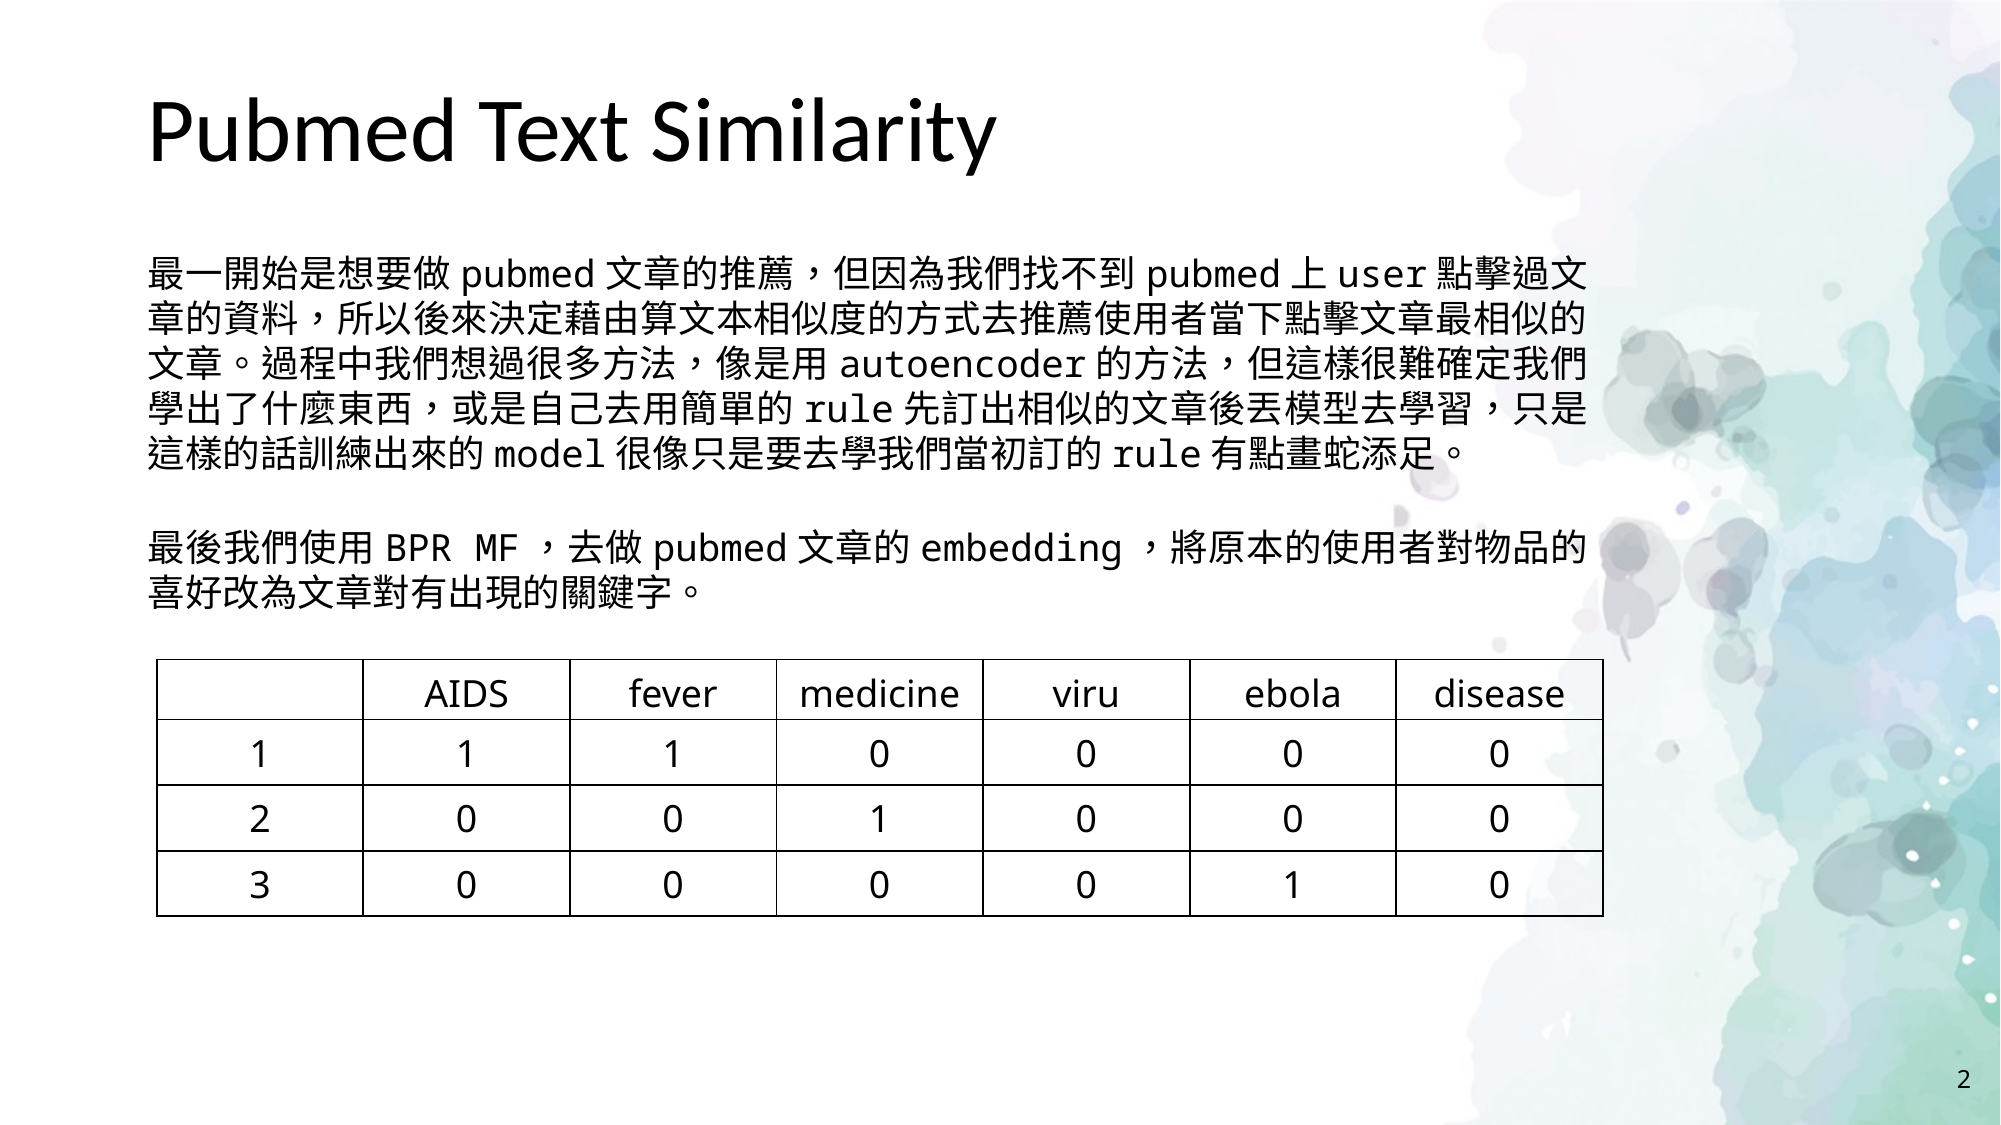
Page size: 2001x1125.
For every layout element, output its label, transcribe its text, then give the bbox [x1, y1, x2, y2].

table_header disease [1397, 660, 1602, 719]
text_box 最後我們使用BPR MF，去做pubmed文章的embedding，將原本的使用者對物品的喜好改為文章對有出現的關鍵字。 [132, 516, 1603, 622]
picture [0, 0, 2001, 1125]
table_cell 0 [571, 852, 776, 915]
table_header AIDS [364, 660, 569, 719]
table_header fever [571, 660, 776, 719]
table_cell 1 [571, 720, 776, 784]
table_cell 3 [158, 852, 362, 915]
table_cell 0 [777, 852, 982, 915]
slide_number 1 [1536, 1050, 1987, 1111]
table_cell 0 [777, 720, 982, 784]
table_cell 1 [777, 786, 982, 850]
text_box 最一開始是想要做pubmed文章的推薦，但因為我們找不到pubmed上user點擊過文章的資料，所以後來決定藉由算文本相似度的方式去推薦使用者當下點擊文章最相似的文章。過程中我們想過很多方法，像是用autoencoder的方法，但這樣很難確定我們學出了什麼東西，或是自己去用簡單的rule先訂出相似的文章後丟模型去學習，只是這樣的話訓練出來的model很像只是要去學我們當初訂的rule有點畫蛇添足。 [132, 242, 1603, 483]
table_cell 0 [984, 720, 1189, 784]
text_box Pubmed Text Similarity [132, 62, 1470, 188]
table_cell 0 [1397, 720, 1602, 784]
table_cell 0 [1397, 852, 1602, 915]
table_cell 0 [1397, 786, 1602, 850]
table_cell 1 [364, 720, 569, 784]
table_cell 2 [158, 786, 362, 850]
table_cell 1 [158, 720, 362, 784]
table_cell 0 [1191, 786, 1395, 850]
table_cell 0 [571, 786, 776, 850]
table_header medicine [777, 660, 982, 719]
table_cell 0 [984, 786, 1189, 850]
table_header viru [984, 660, 1189, 719]
table_header ebola [1191, 660, 1395, 719]
table_cell 0 [984, 852, 1189, 915]
table_cell 0 [364, 786, 569, 850]
table_cell 0 [364, 852, 569, 915]
table_cell 1 [1191, 852, 1395, 915]
table_header [158, 660, 362, 719]
table_cell 0 [1191, 720, 1395, 784]
